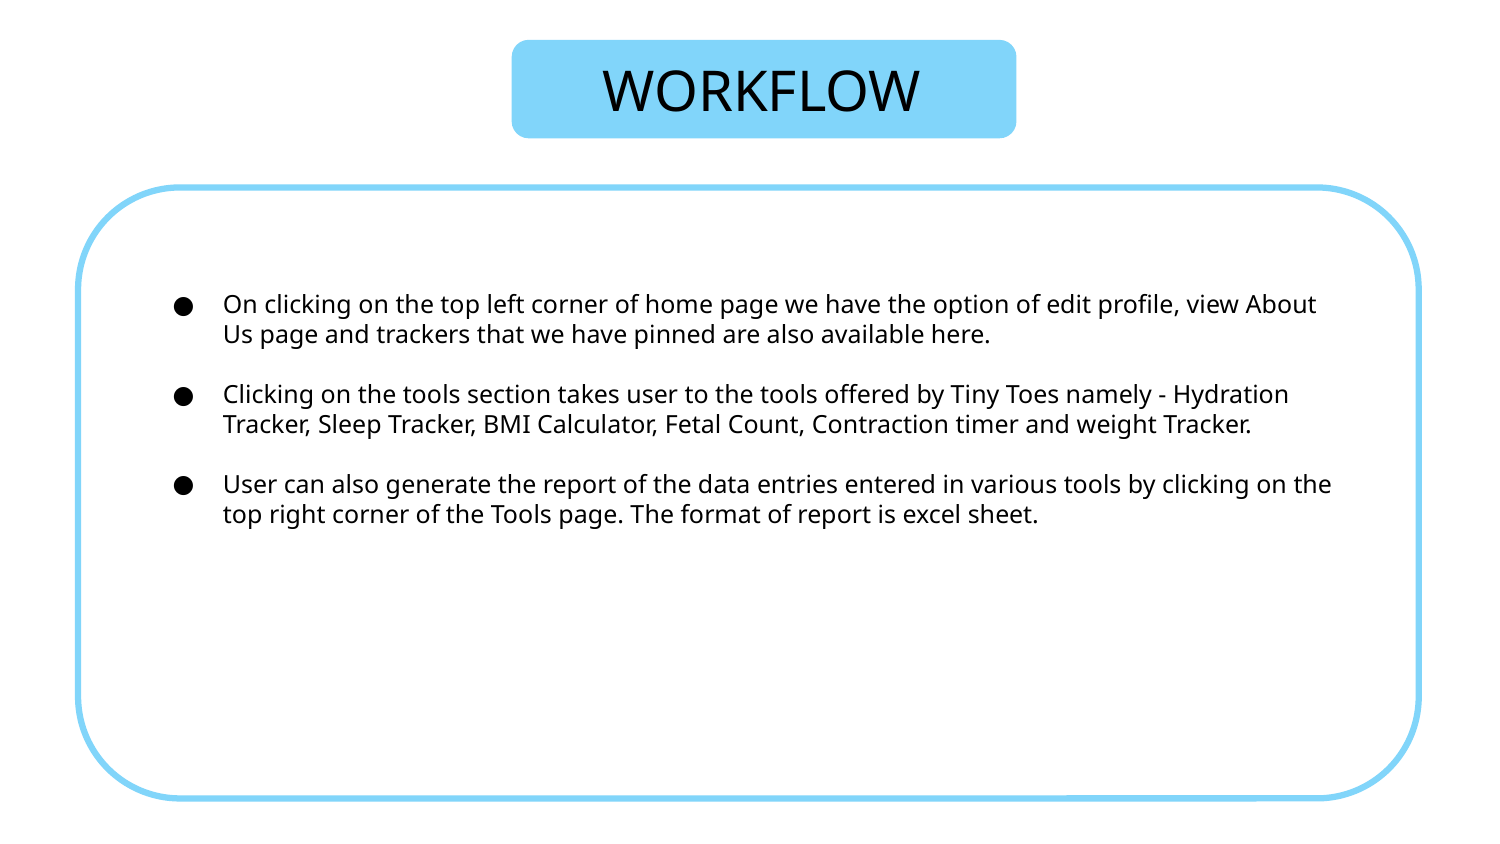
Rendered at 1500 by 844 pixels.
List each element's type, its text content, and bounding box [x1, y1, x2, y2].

text_box [512, 40, 563, 138]
text_box [960, 40, 1016, 138]
text_box WORKFLOW [563, 39, 960, 138]
text_box [78, 187, 1419, 799]
text_box On clicking on the top left corner of home page we have the option of edit profile, view About Us page and trackers that we have pinned are also available here. Clicking on the tools section takes user to the tools offered by Tiny Toes namely - Hydration Tracker, Sleep Tracker, BMI Calculator, Fetal Count, Contraction timer and weight Tracker. User can also generate the report of the data entries entered in various tools by clicking on the top right corner of the Tools page. The format of report is excel sheet. [132, 243, 1364, 574]
